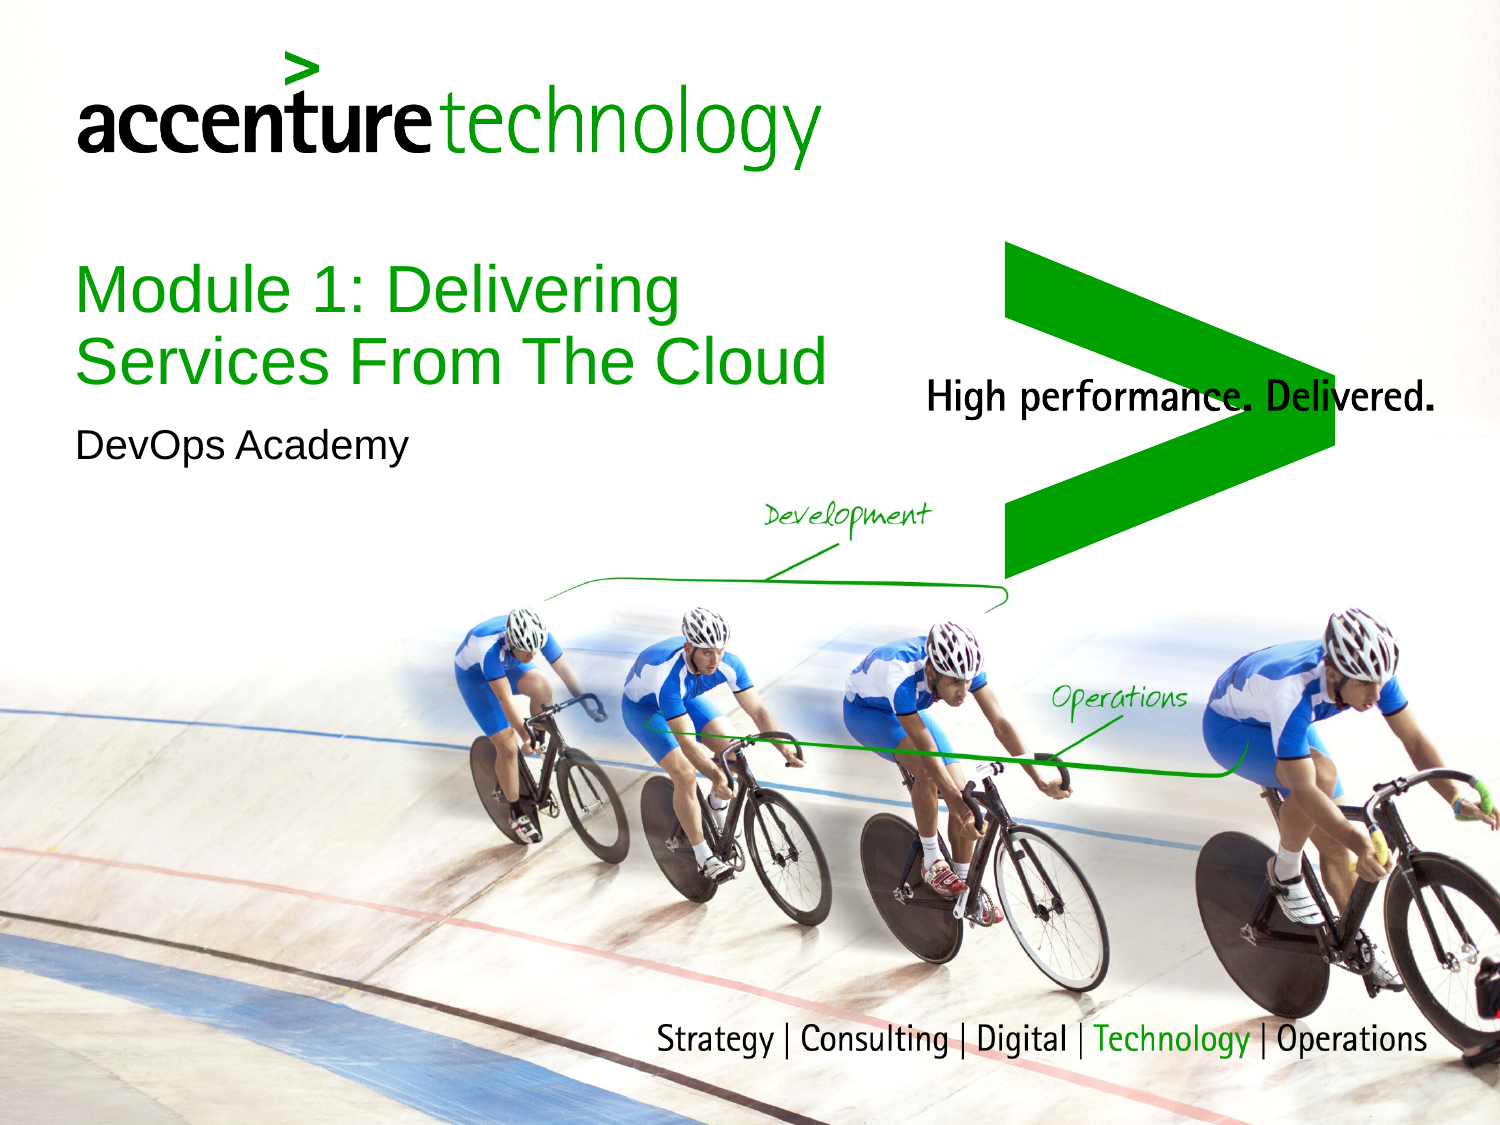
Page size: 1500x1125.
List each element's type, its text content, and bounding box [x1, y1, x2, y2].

title Module 1: Delivering Services From The Cloud [74, 235, 886, 399]
picture [0, 0, 1500, 1125]
list DevOps Academy [74, 410, 733, 488]
